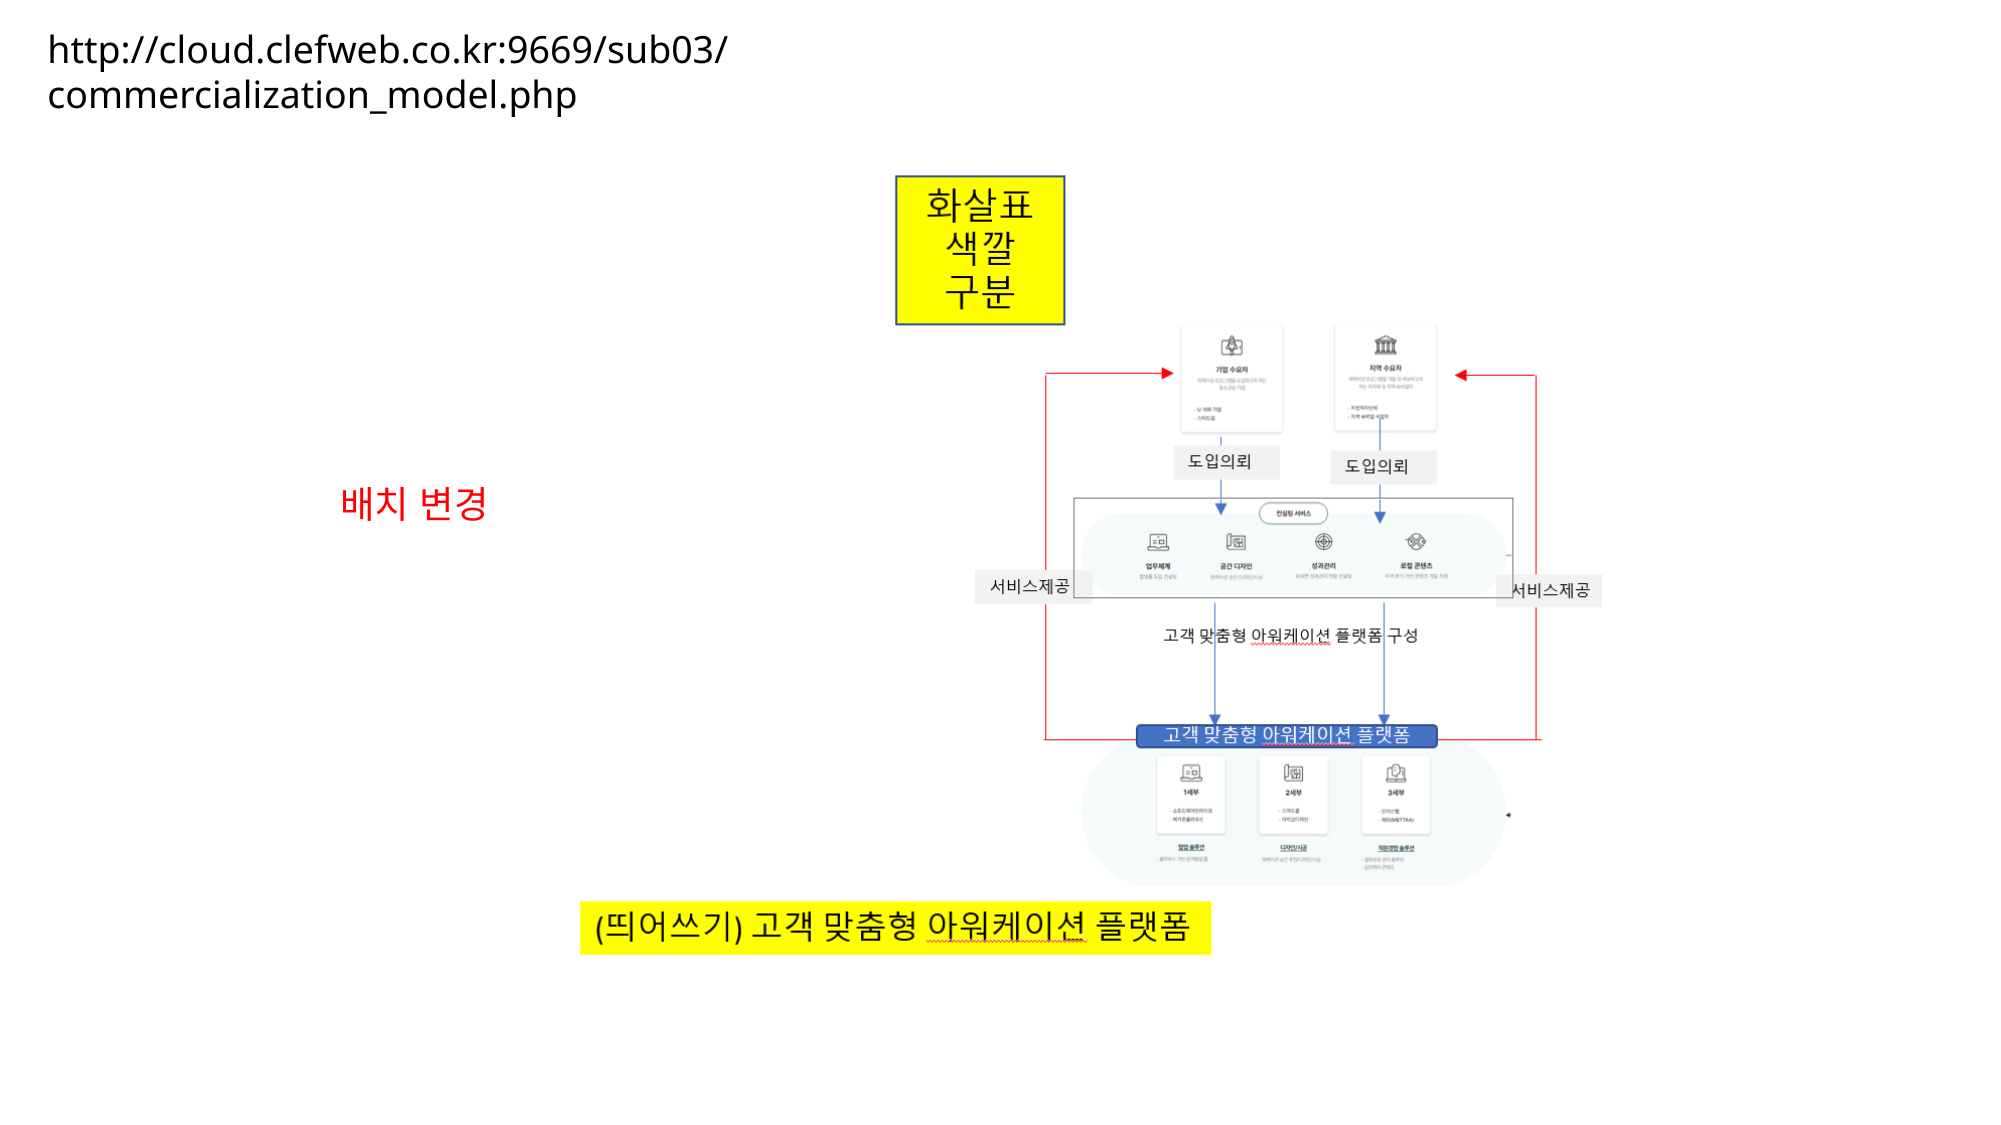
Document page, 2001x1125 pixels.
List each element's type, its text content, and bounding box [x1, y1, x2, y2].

text_box http://cloud.clefweb.co.kr:9669/sub03/commercialization_model.php [32, 18, 1033, 124]
text_box 배치 변경 [325, 473, 504, 534]
picture [550, 124, 1602, 986]
